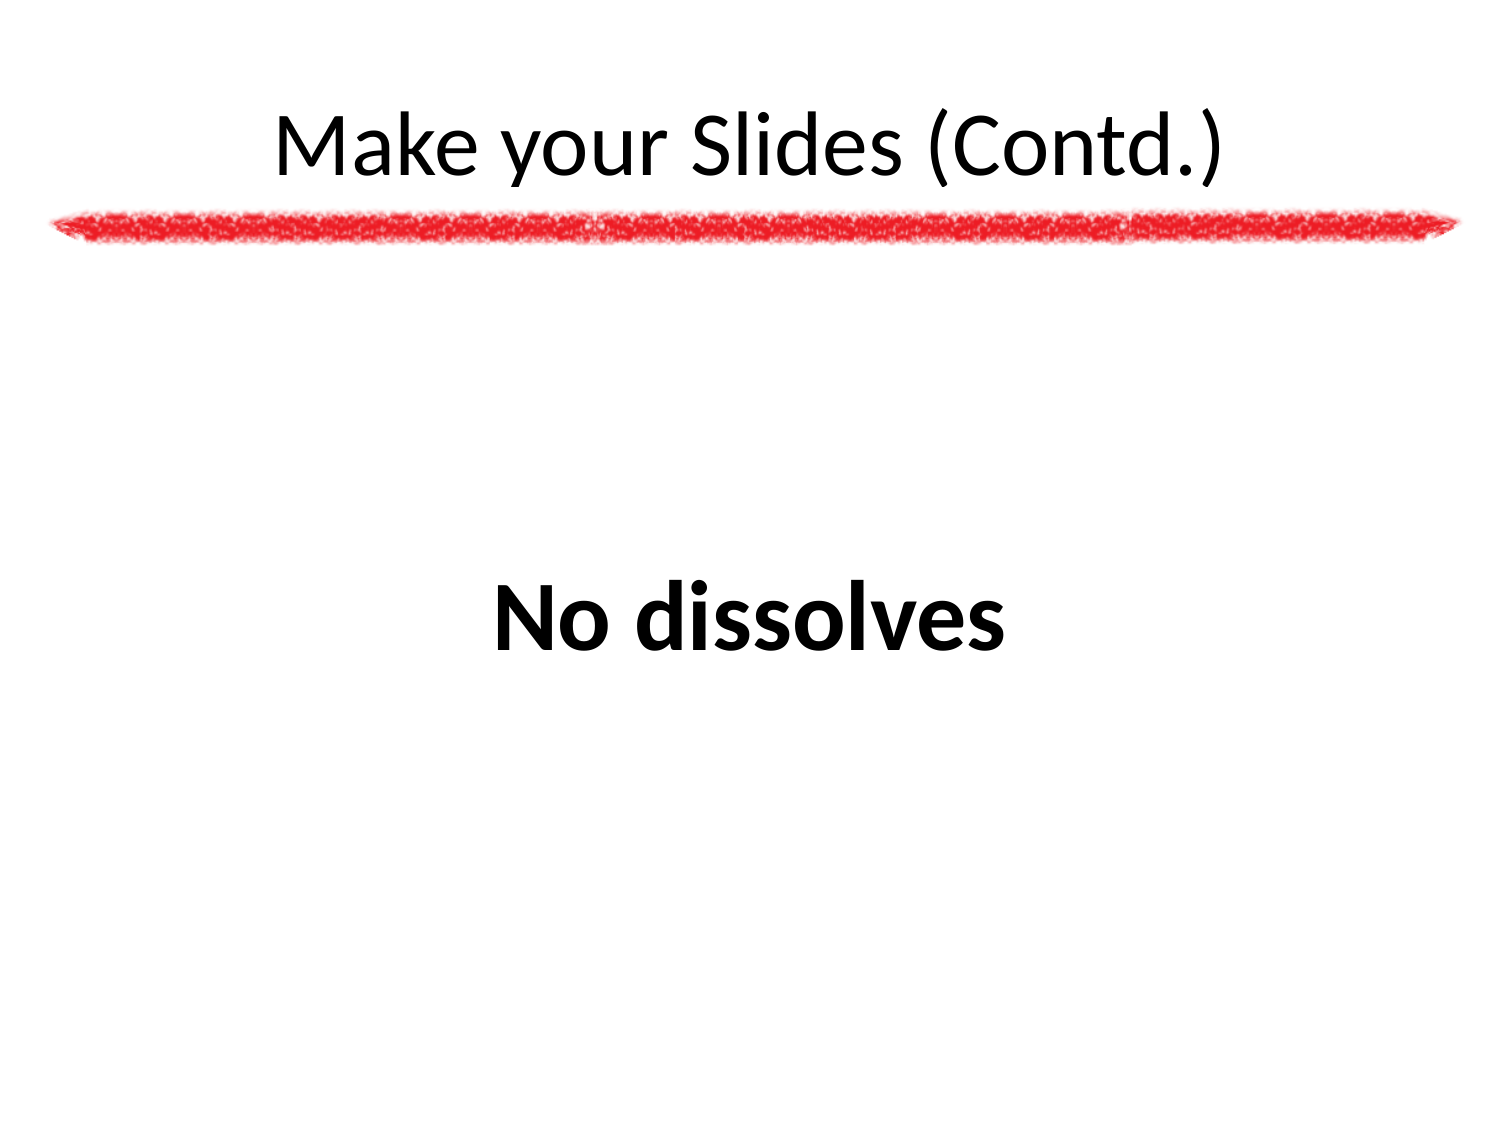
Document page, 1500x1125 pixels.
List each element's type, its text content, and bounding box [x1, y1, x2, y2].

list No dissolves [75, 277, 1425, 1050]
title Make your Slides (Contd.) [75, 45, 1425, 185]
picture [37, 187, 1470, 268]
